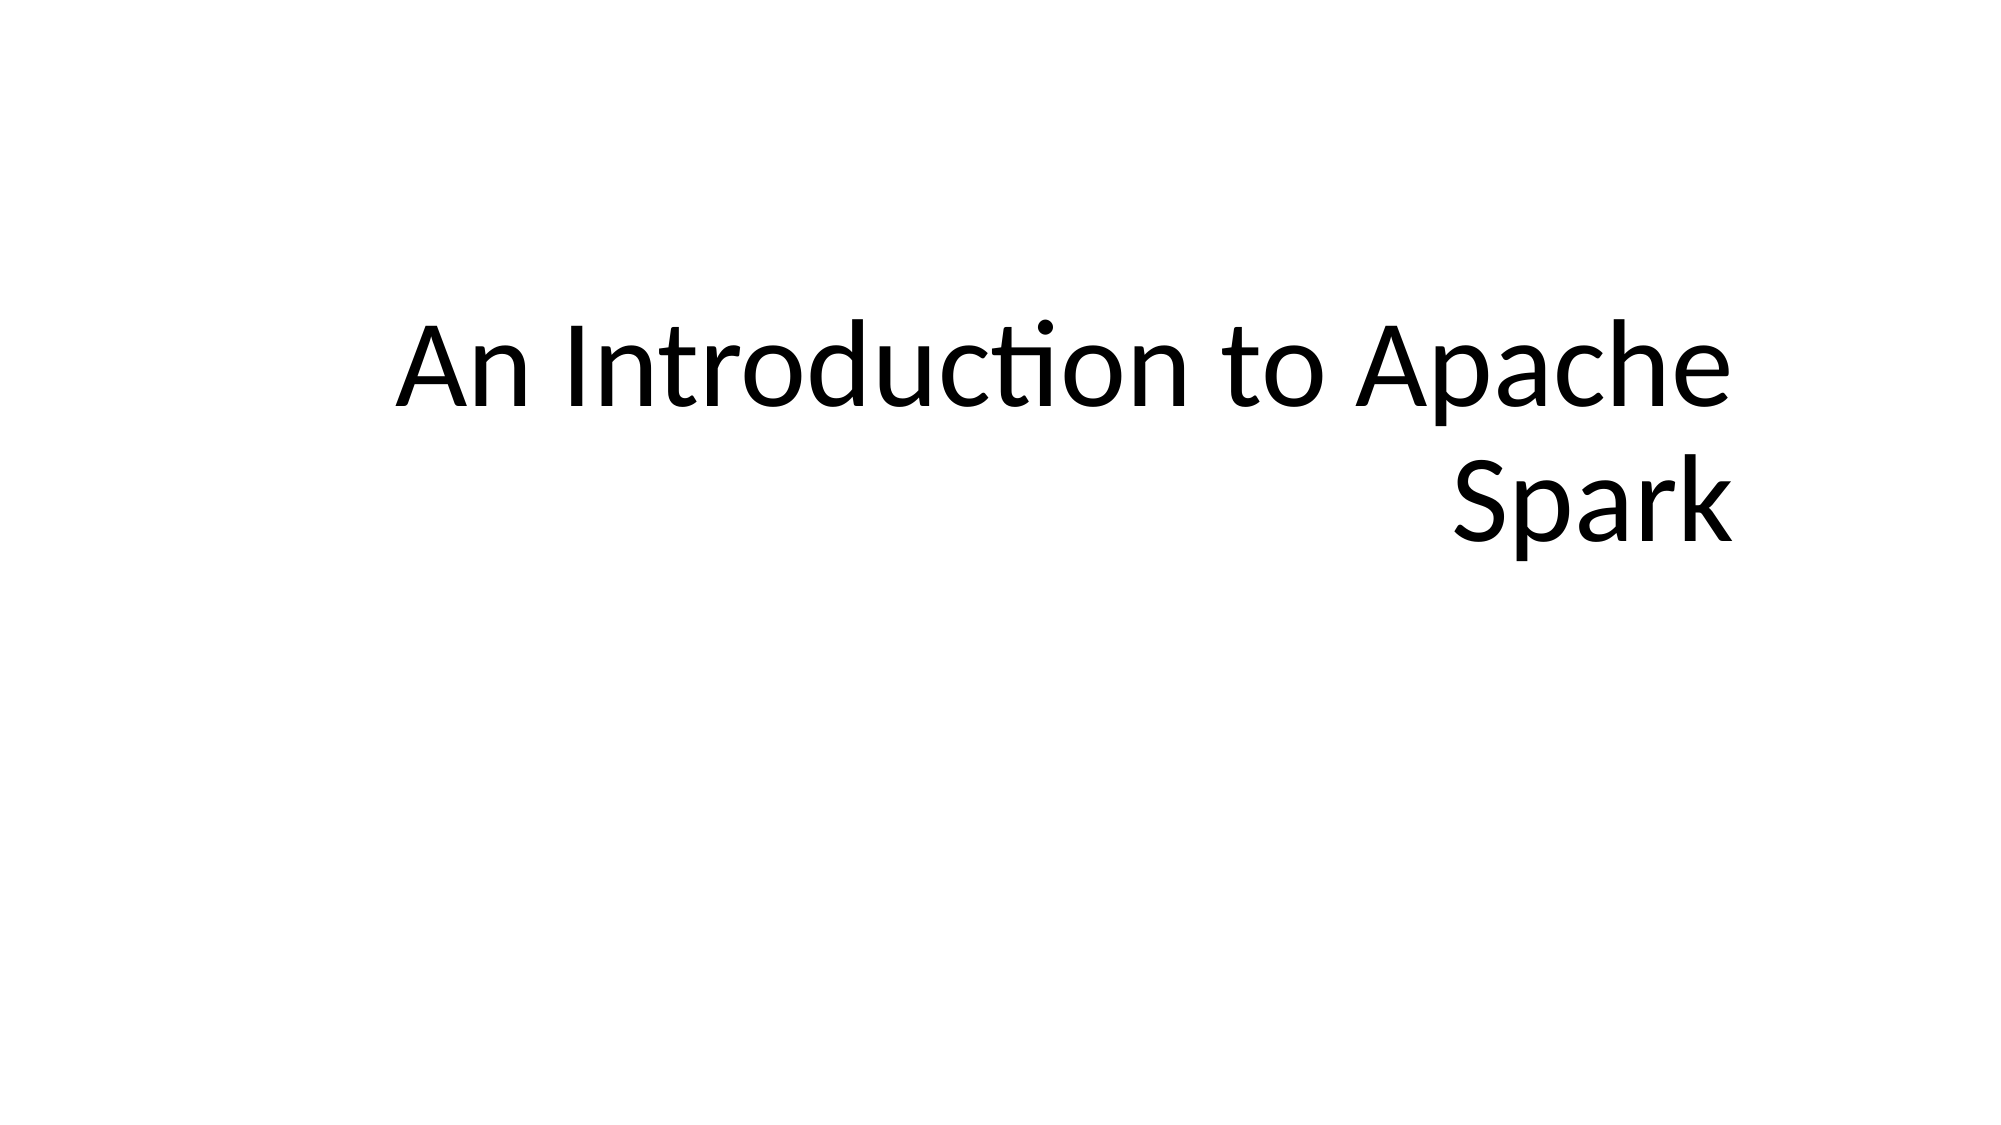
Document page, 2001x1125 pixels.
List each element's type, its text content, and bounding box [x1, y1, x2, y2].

title An Introduction to Apache Spark [249, 184, 1750, 576]
